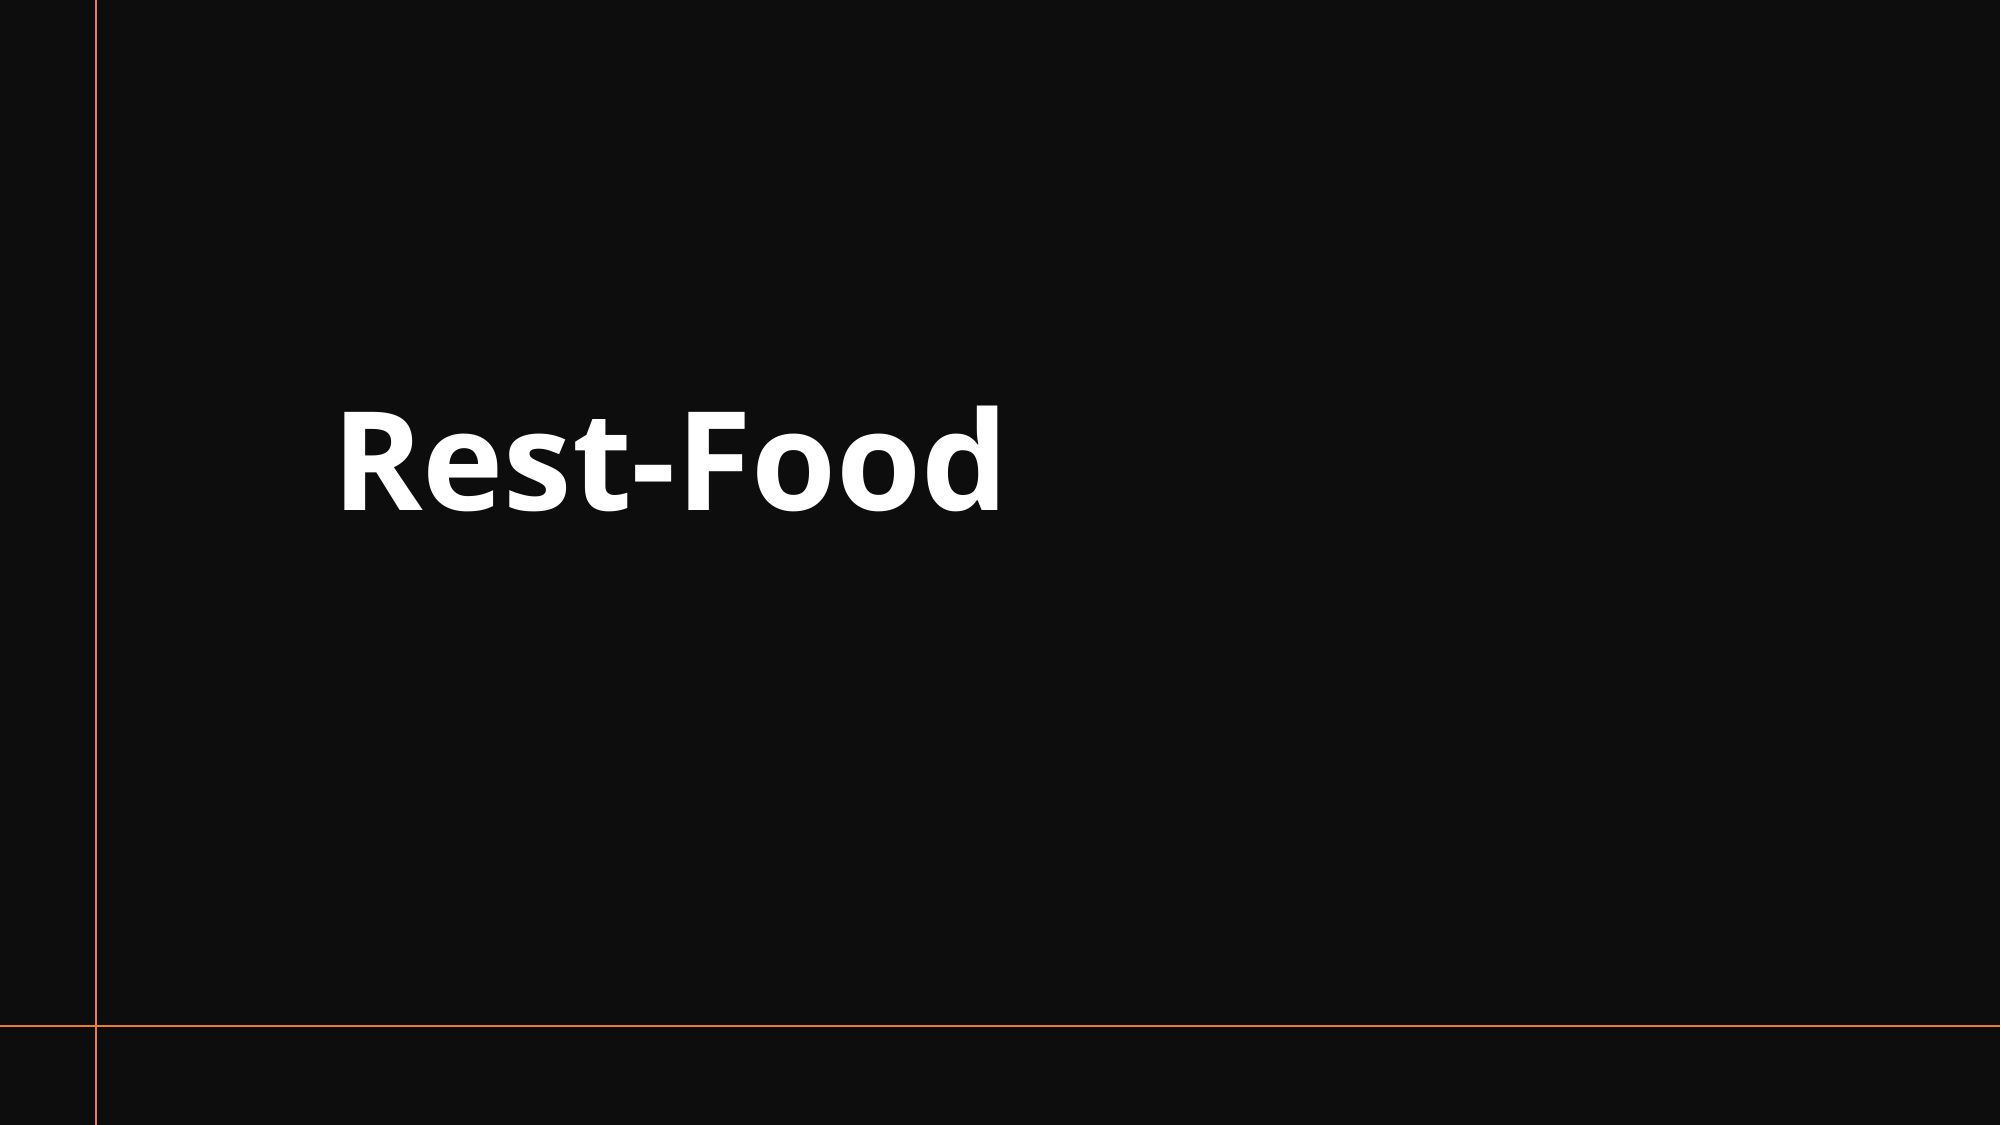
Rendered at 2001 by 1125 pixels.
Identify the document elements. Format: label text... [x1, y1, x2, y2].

text_box [97, 1027, 2000, 1125]
text_box [97, 0, 2000, 1025]
text_box [0, 0, 95, 1025]
text_box [0, 1027, 95, 1125]
title Rest-Food [317, 155, 1642, 548]
